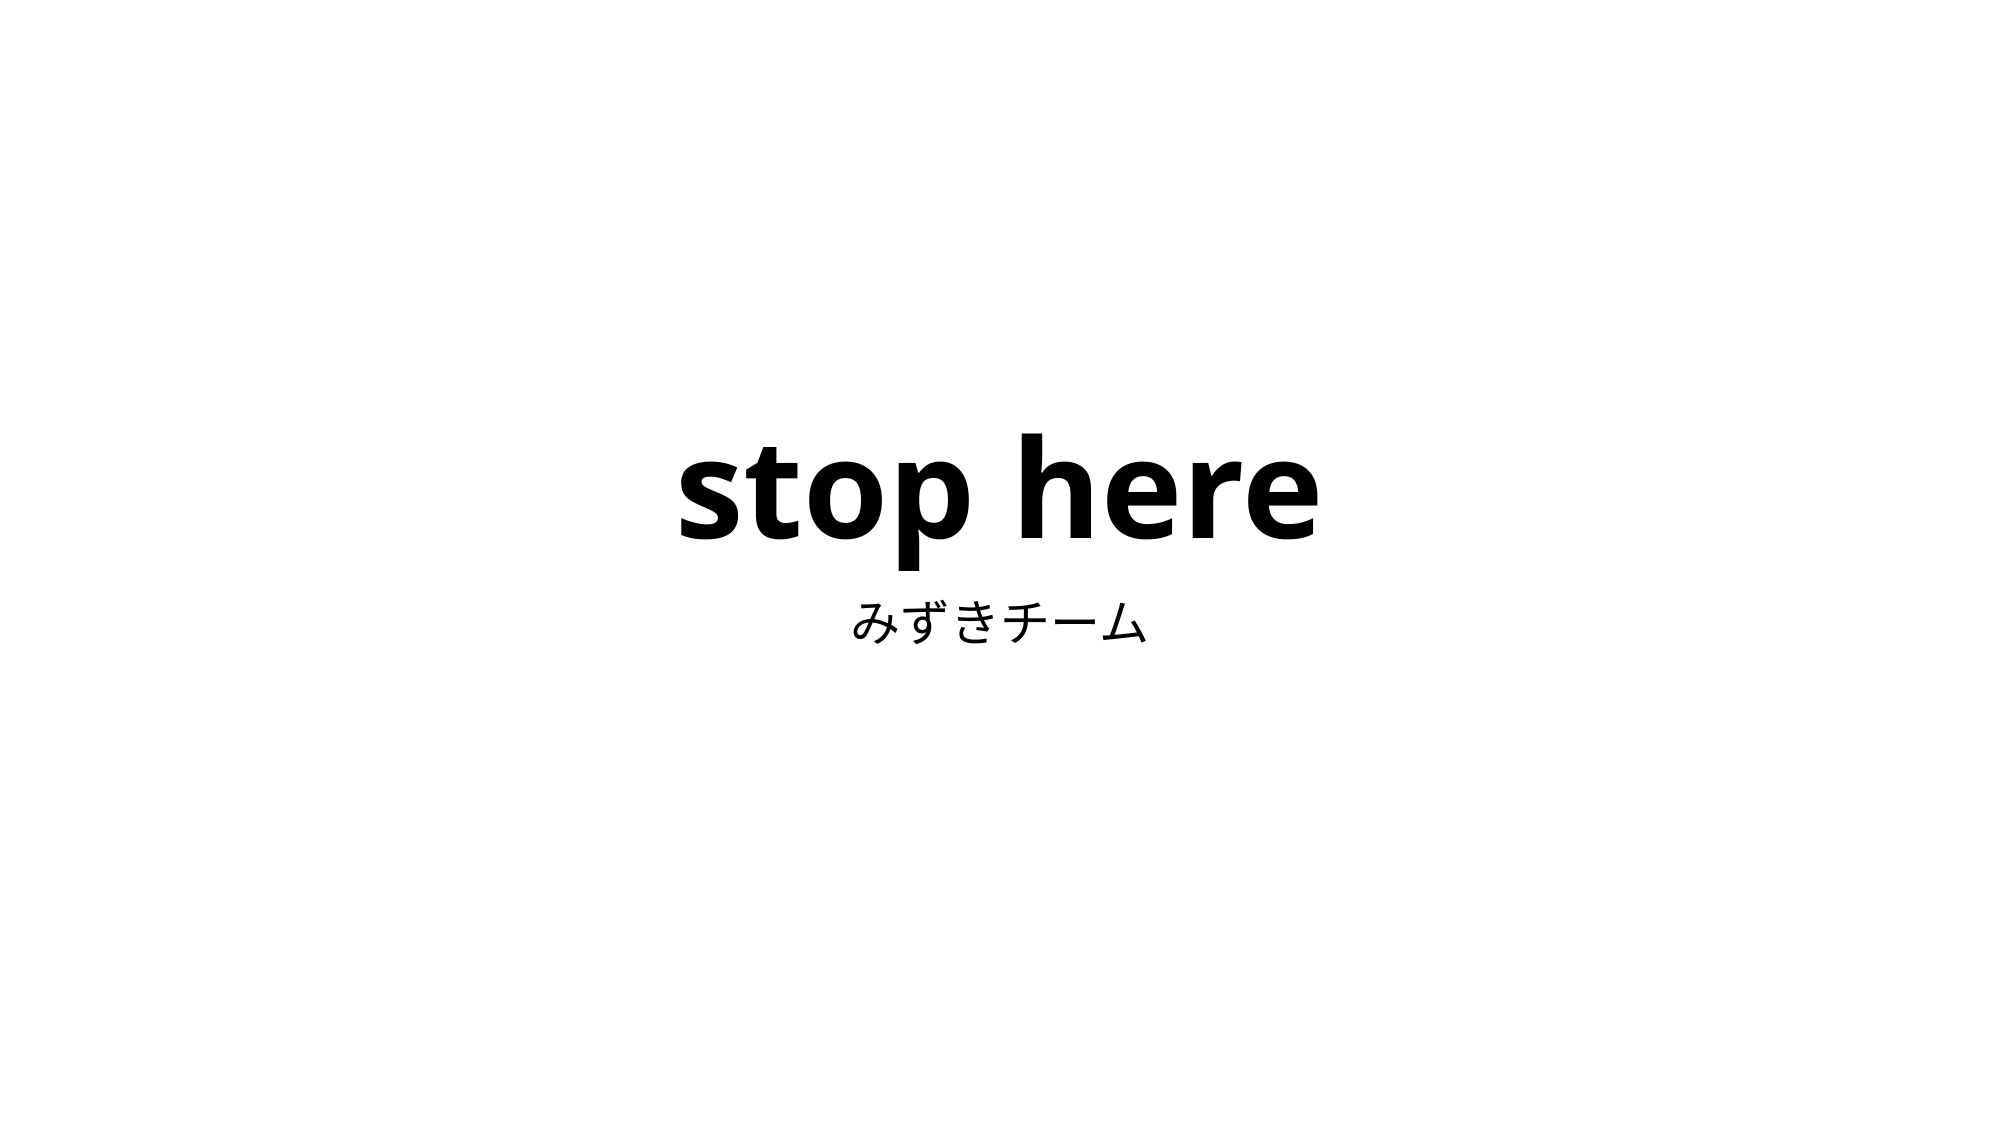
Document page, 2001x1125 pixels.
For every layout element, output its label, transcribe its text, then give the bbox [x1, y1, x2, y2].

subtitle みずきチーム [249, 590, 1750, 863]
title stop here [249, 184, 1750, 576]
